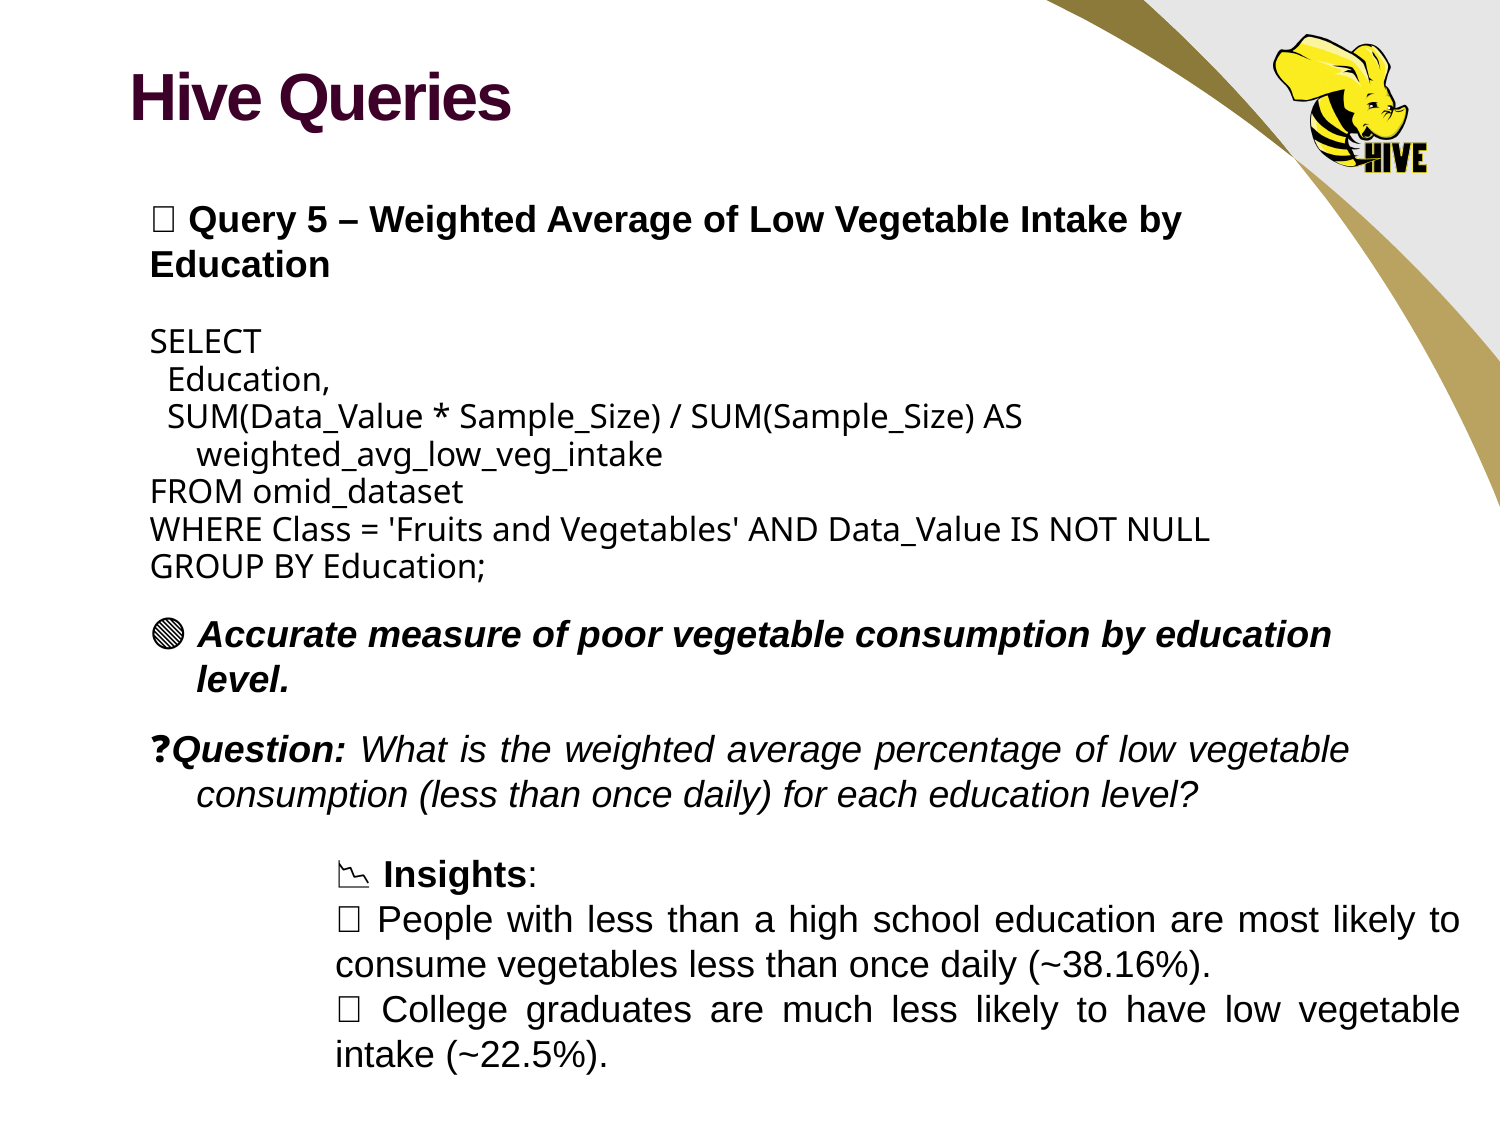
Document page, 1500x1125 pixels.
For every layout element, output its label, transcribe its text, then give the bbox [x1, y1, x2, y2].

text_box 📉 Insights: 🔹 People with less than a high school education are most likely to consume vegetables less than once daily (~38.16%). 🔹 College graduates are much less likely to have low vegetable intake (~22.5%). [320, 842, 1476, 1125]
list Hive Queries [114, 55, 1173, 134]
picture [1273, 34, 1427, 173]
list ✅ Query 5 – Weighted Average of Low Vegetable Intake by Education SELECT Education, SUM(Data_Value * Sample_Size) / SUM(Sample_Size) AS weighted_avg_low_veg_intake FROM omid_dataset WHERE Class = 'Fruits and Vegetables' AND Data_Value IS NOT NULL GROUP BY Education; 🟢 Accurate measure of poor vegetable consumption by education level. ❓Question: What is the weighted average percentage of low vegetable consumption (less than once daily) for each education level? [134, 187, 1366, 828]
